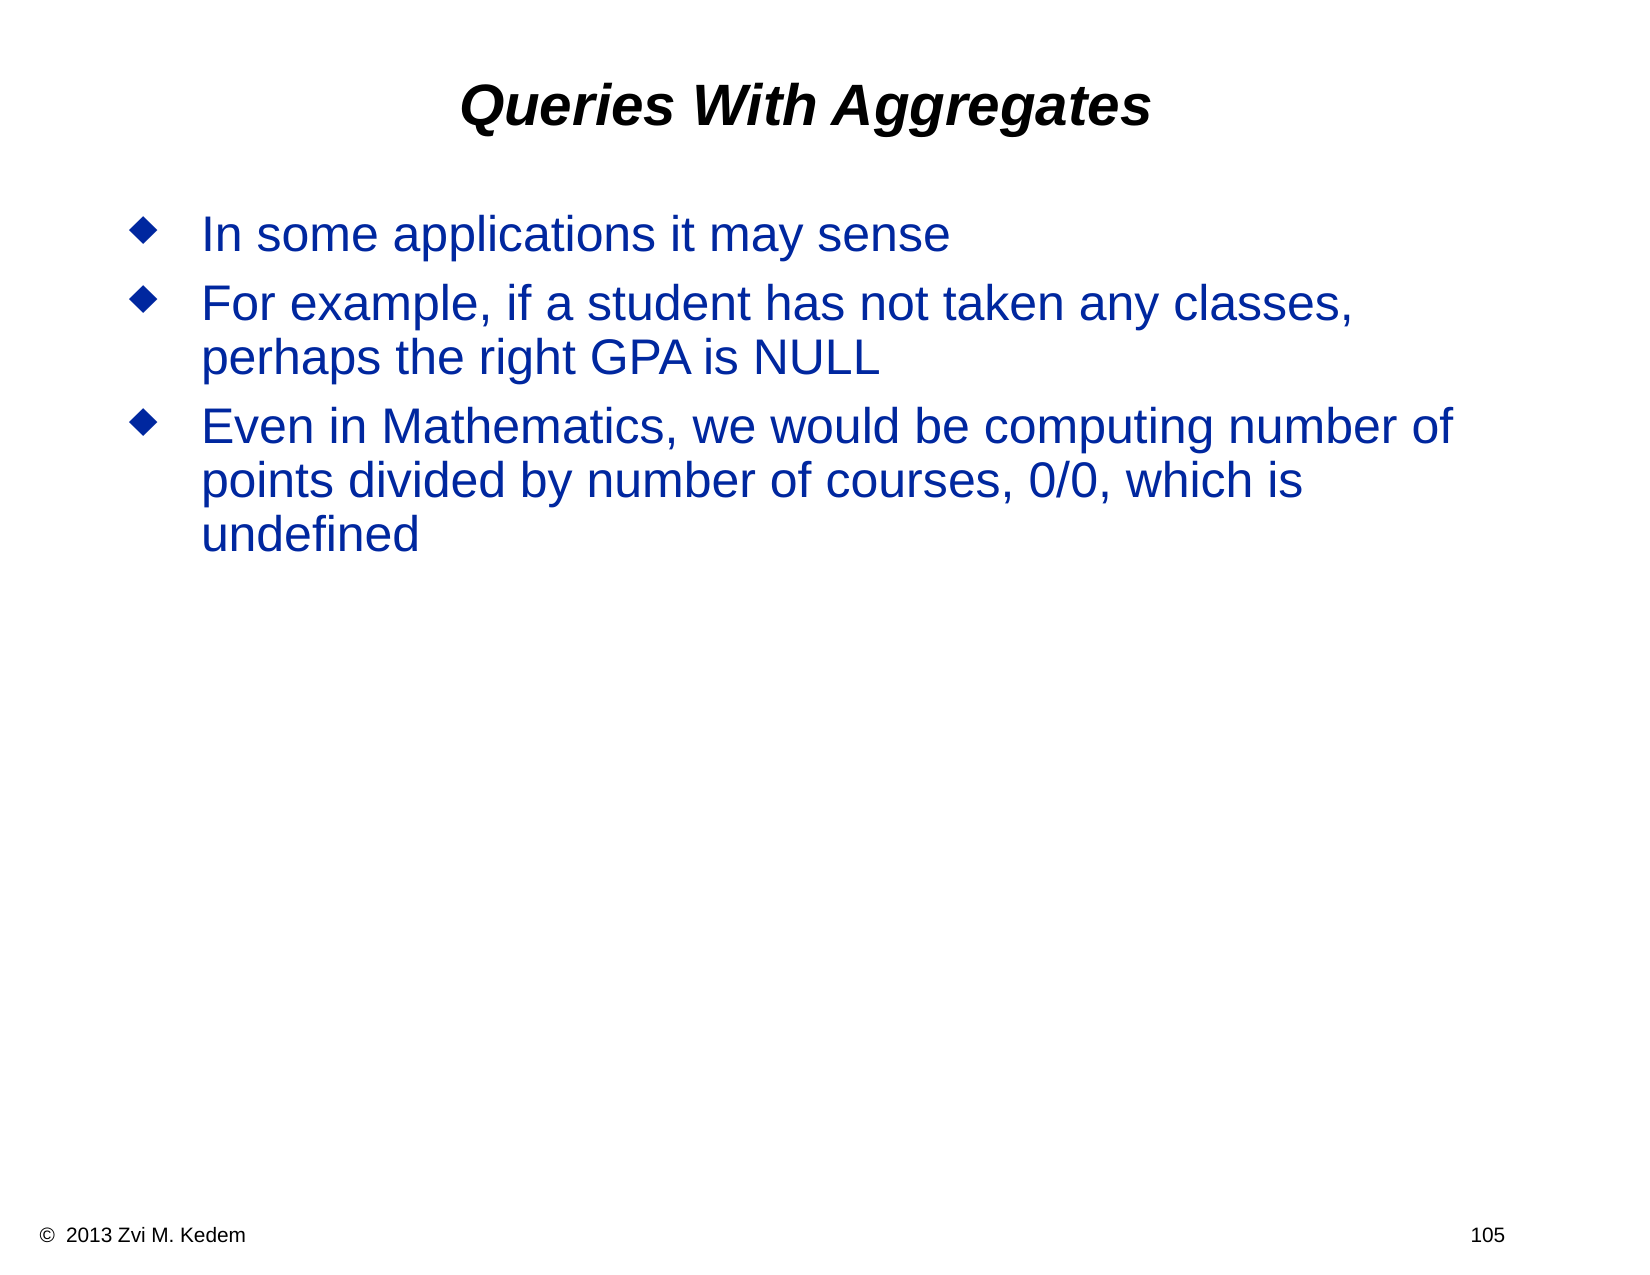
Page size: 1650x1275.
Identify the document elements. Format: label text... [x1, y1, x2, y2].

list In some applications it may sense For example, if a student has not taken any classes, perhaps the right GPA is NULL Even in Mathematics, we would be computing number of points divided by number of courses, 0/0, which is undefined [111, 199, 1513, 1201]
title Queries With Aggregates [111, 36, 1501, 176]
